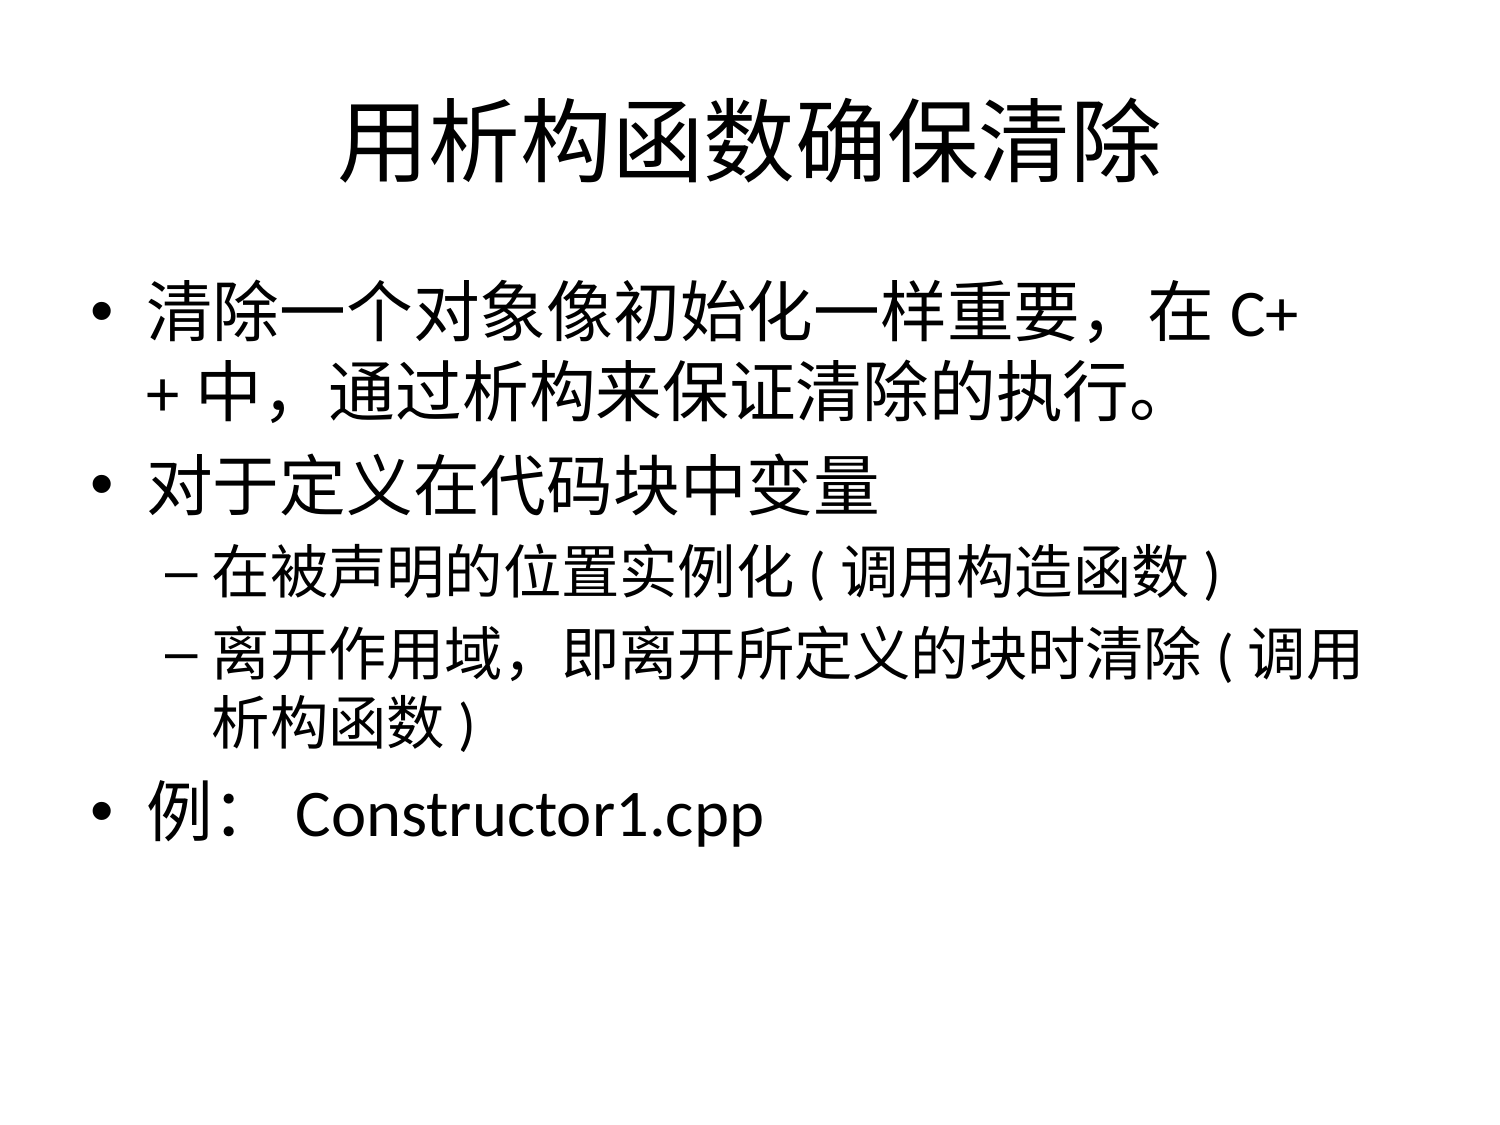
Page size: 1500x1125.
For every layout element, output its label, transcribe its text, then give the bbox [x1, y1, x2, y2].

list 清除一个对象像初始化一样重要，在C++中，通过析构来保证清除的执行。 对于定义在代码块中变量 在被声明的位置实例化(调用构造函数) 离开作用域，即离开所定义的块时清除(调用析构函数) 例：Constructor1.cpp [75, 262, 1425, 1005]
title 用析构函数确保清除 [75, 45, 1425, 233]
